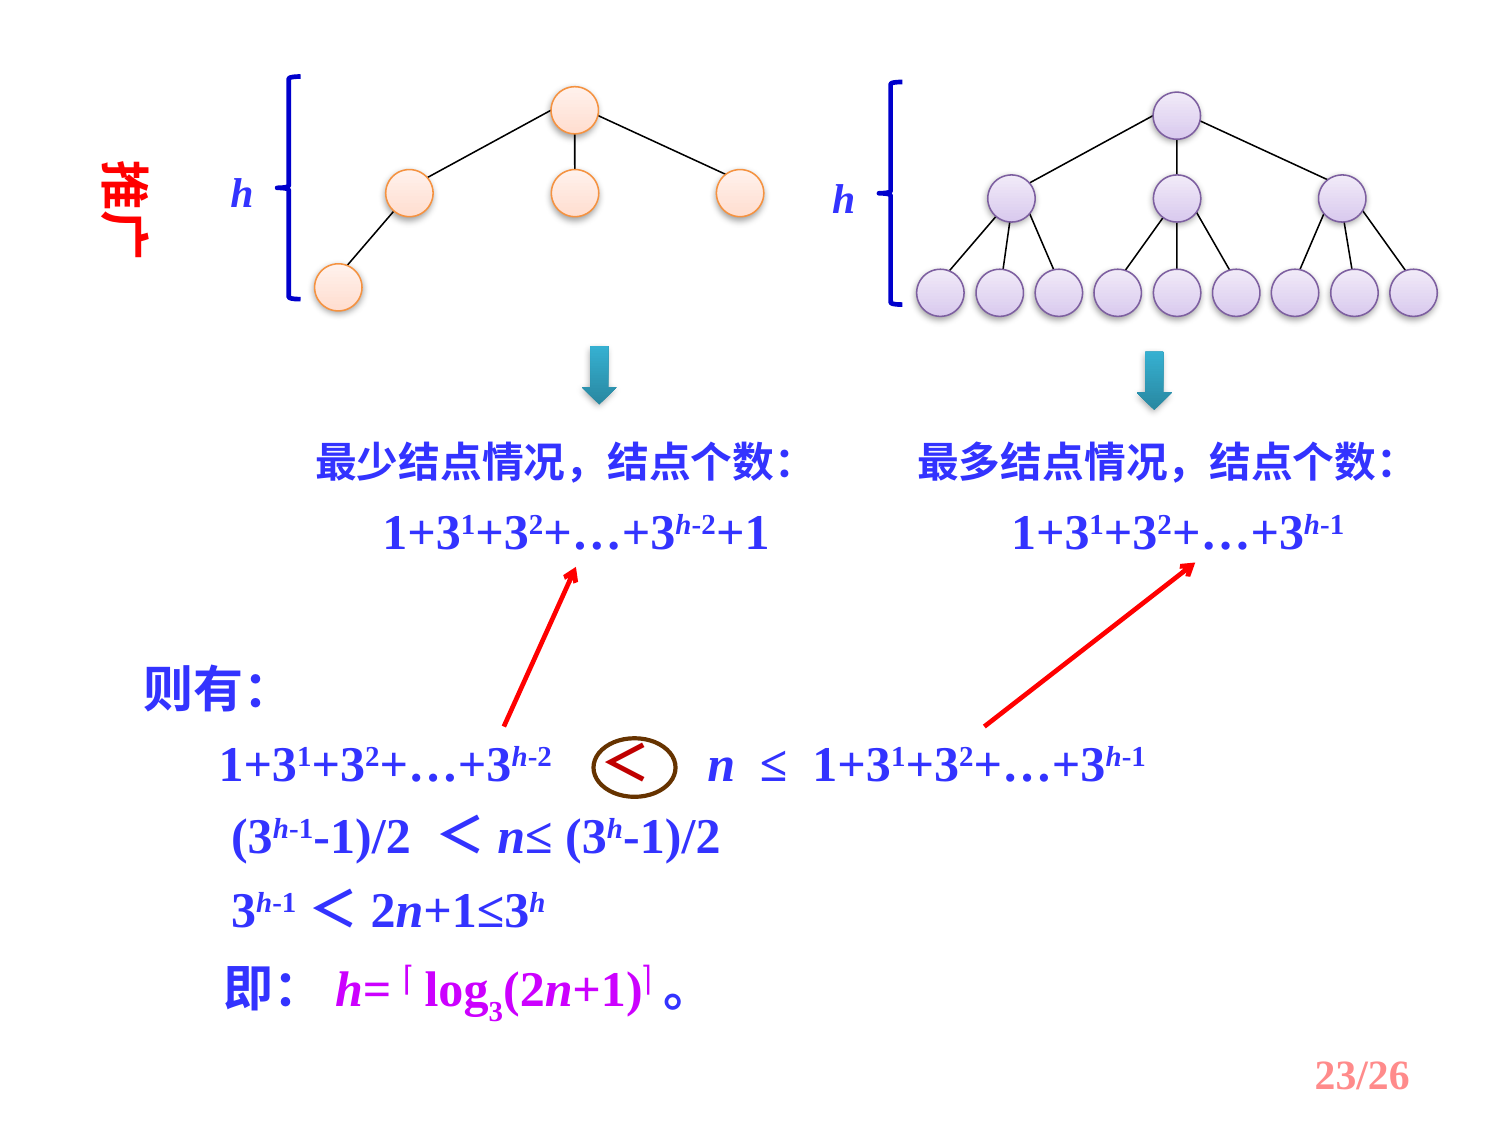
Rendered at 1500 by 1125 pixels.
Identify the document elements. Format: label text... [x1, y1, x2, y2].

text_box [860, 81, 1458, 569]
text_box [591, 736, 678, 799]
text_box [460, 610, 620, 684]
slide_number 23 [1074, 1042, 1425, 1103]
text_box 则有： 1+31+32+…+3h-2 ＜ n ≤ 1+31+32+…+3h-1 (3h-1-1)/2 ＜n≤ (3h-1)/2 3h-1＜2n+1≤3h 即：h=  log3(2n+1)。 [128, 644, 1407, 1026]
text_box 推广 [73, 140, 164, 282]
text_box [206, 76, 856, 569]
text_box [984, 562, 1196, 727]
